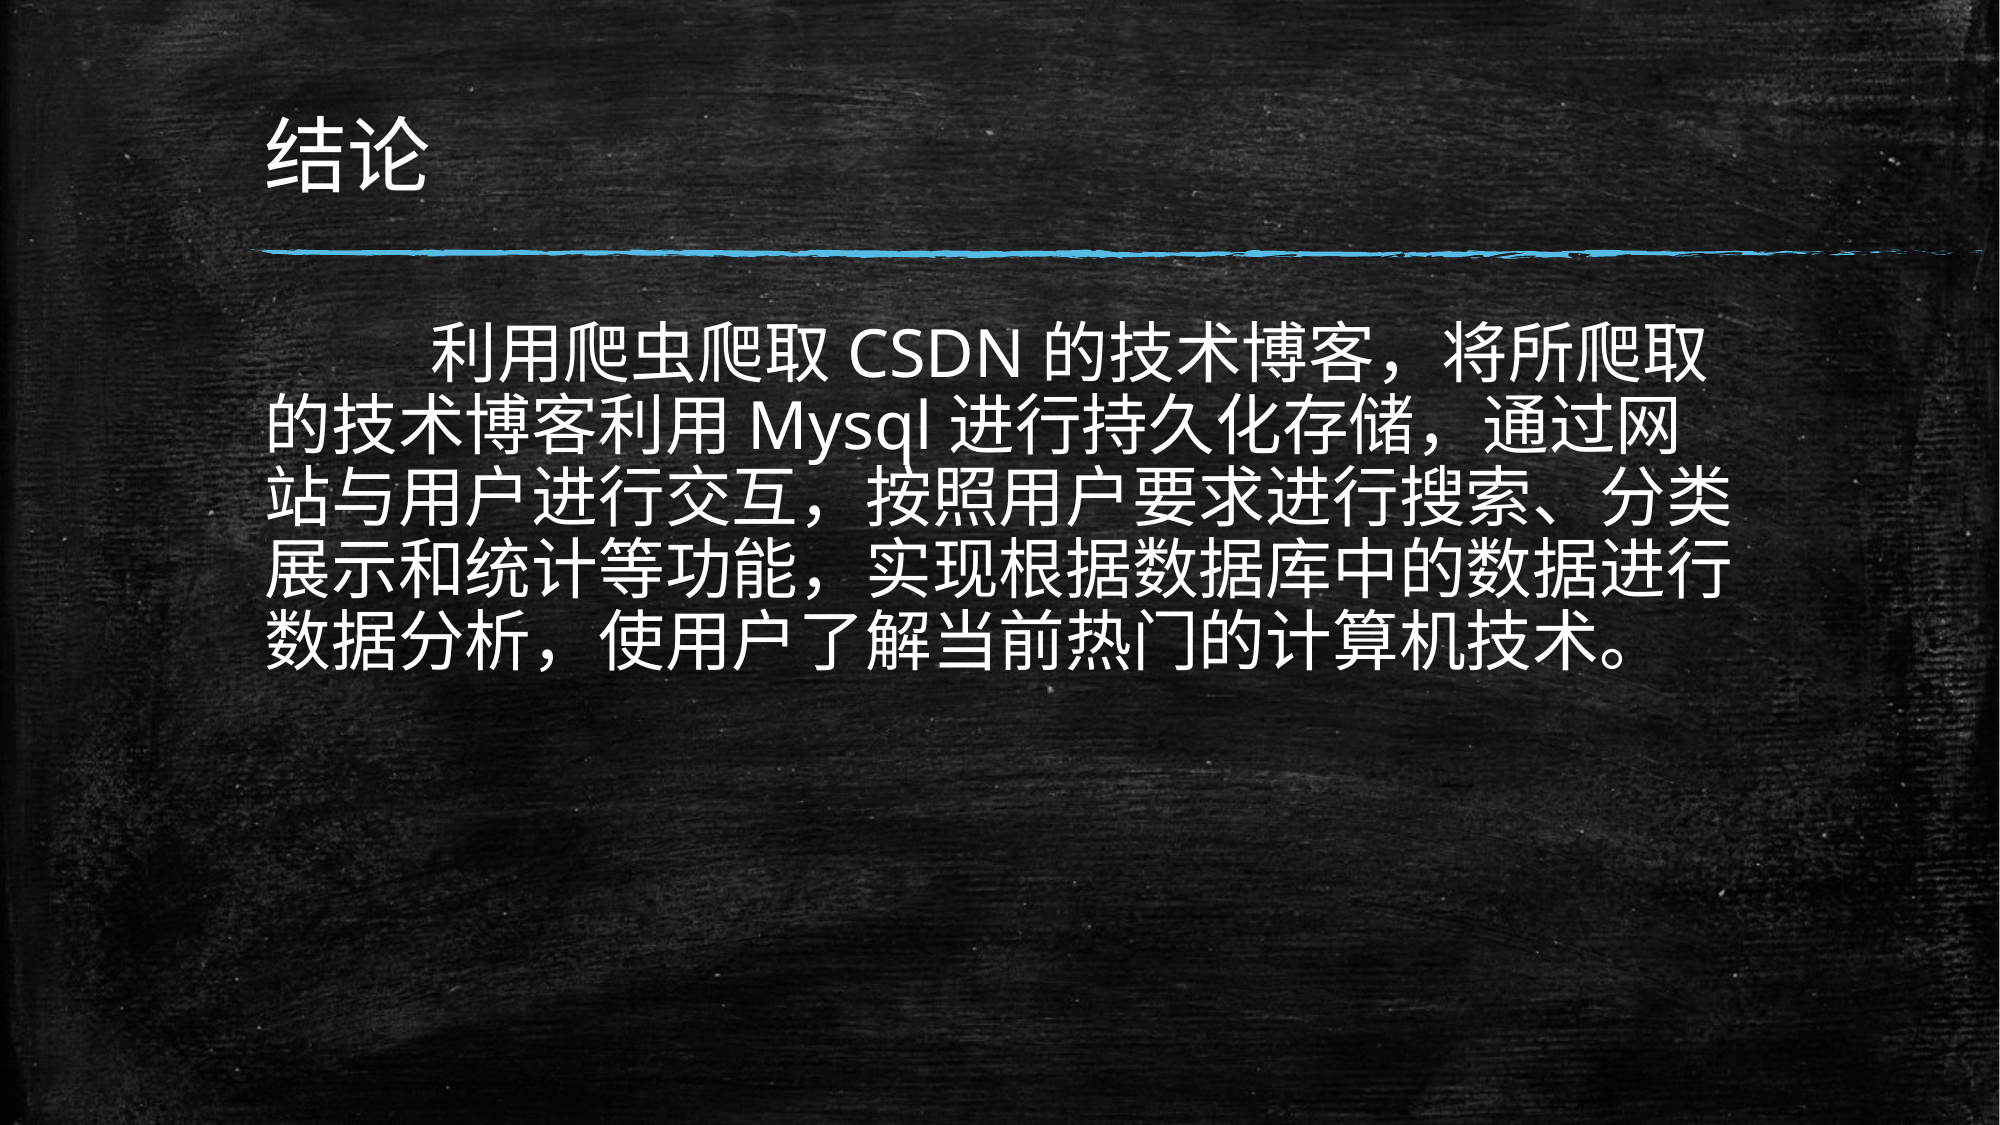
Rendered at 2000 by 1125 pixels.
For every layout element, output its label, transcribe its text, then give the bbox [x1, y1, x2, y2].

list 利用爬虫爬取CSDN的技术博客，将所爬取的技术博客利用Mysql进行持久化存储，通过网站与用户进行交互，按照用户要求进行搜索、分类展示和统计等功能，实现根据数据库中的数据进行数据分析，使用户了解当前热门的计算机技术。 [249, 312, 1750, 1013]
title 结论 [249, 45, 1750, 213]
